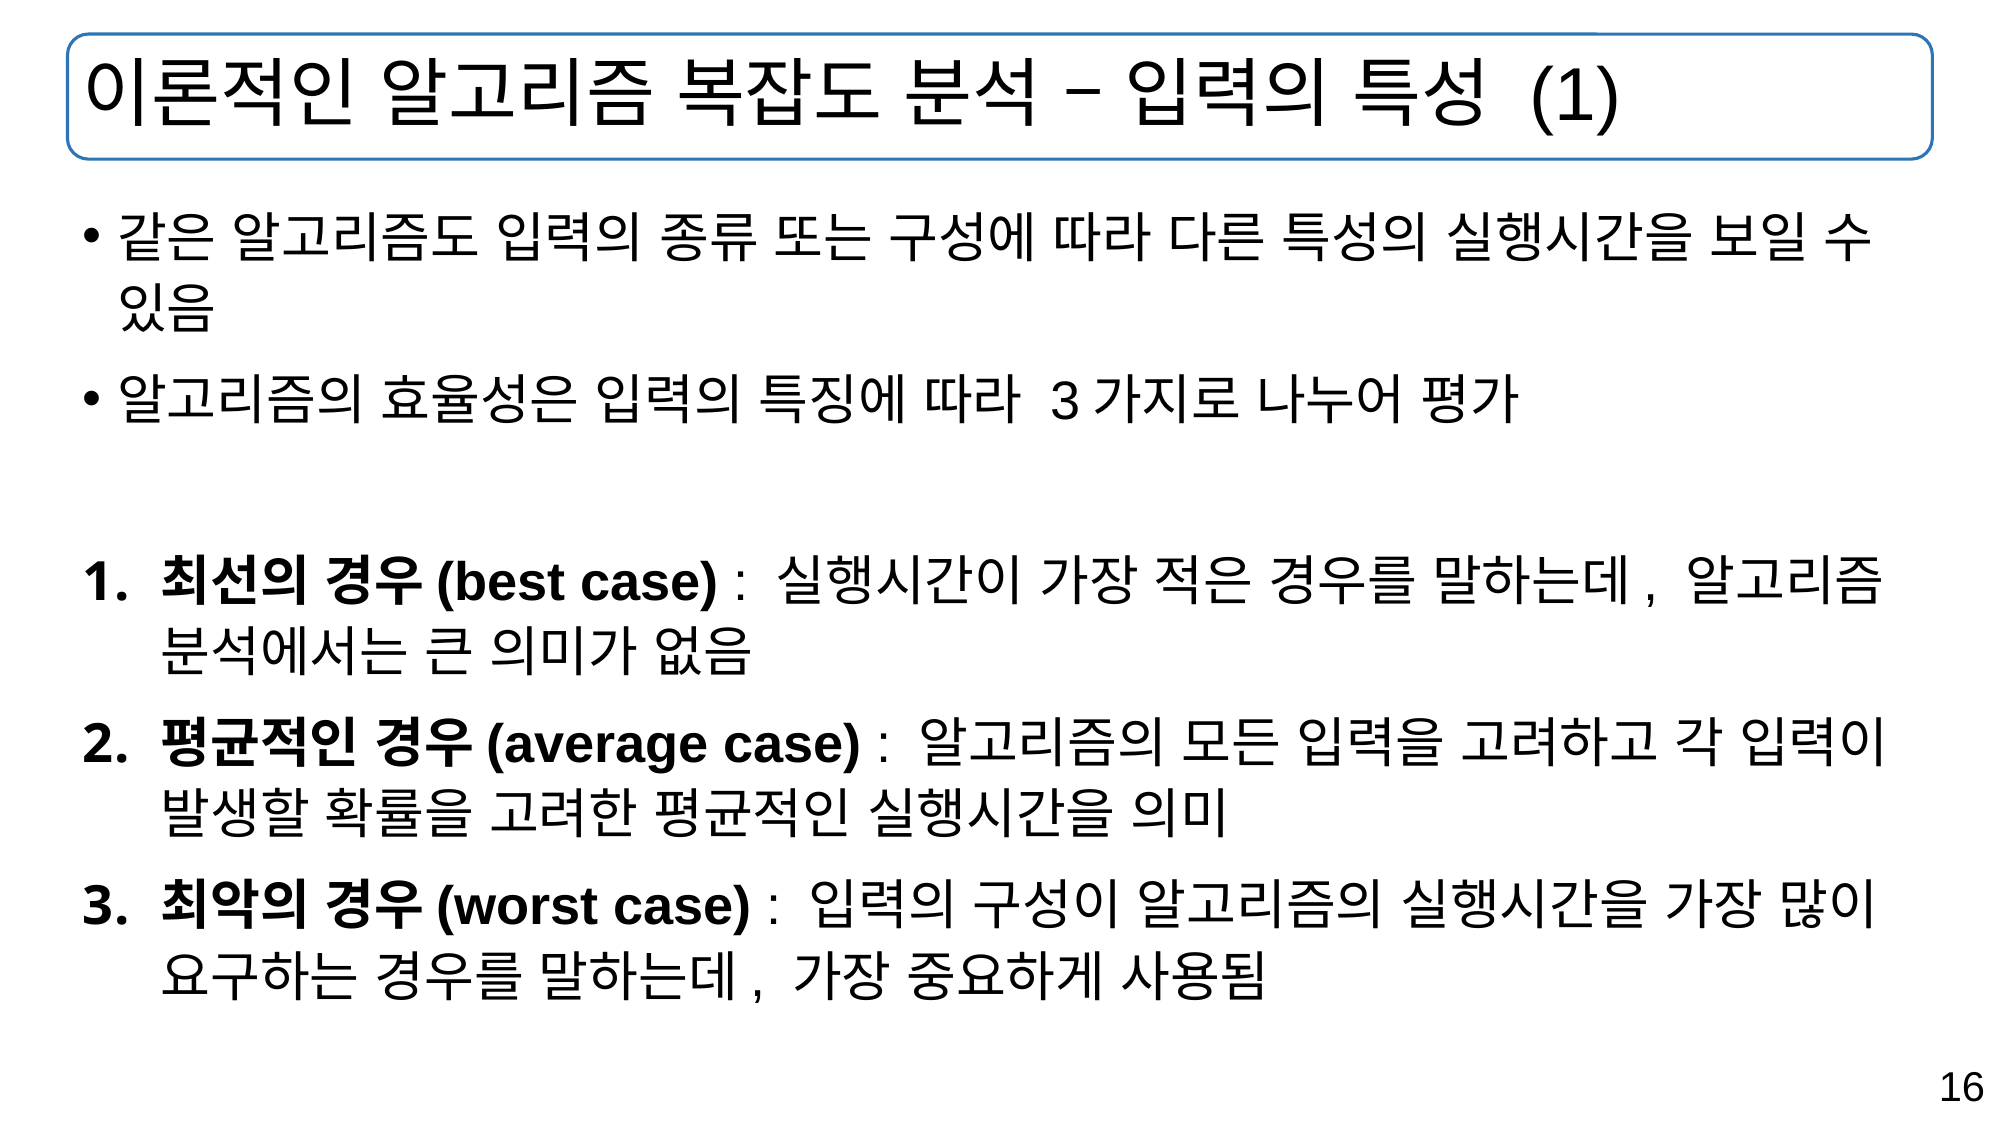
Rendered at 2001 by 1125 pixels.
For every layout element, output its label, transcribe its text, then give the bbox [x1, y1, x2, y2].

title 이론적인 알고리즘 복잡도 분석 – 입력의 특성 (1) [67, 34, 1933, 160]
list 같은 알고리즘도 입력의 종류 또는 구성에 따라 다른 특성의 실행시간을 보일 수 있음 알고리즘의 효율성은 입력의 특징에 따라 3가지로 나누어 평가 최선의 경우(best case) : 실행시간이 가장 적은 경우를 말하는데, 알고리즘 분석에서는 큰 의미가 없음 평균적인 경우(average case) : 알고리즘의 모든 입력을 고려하고 각 입력이 발생할 확률을 고려한 평균적인 실행시간을 의미 최악의 경우(worst case) : 입력의 구성이 알고리즘의 실행시간을 가장 많이 요구하는 경우를 말하는데, 가장 중요하게 사용됨 [67, 189, 1933, 1019]
